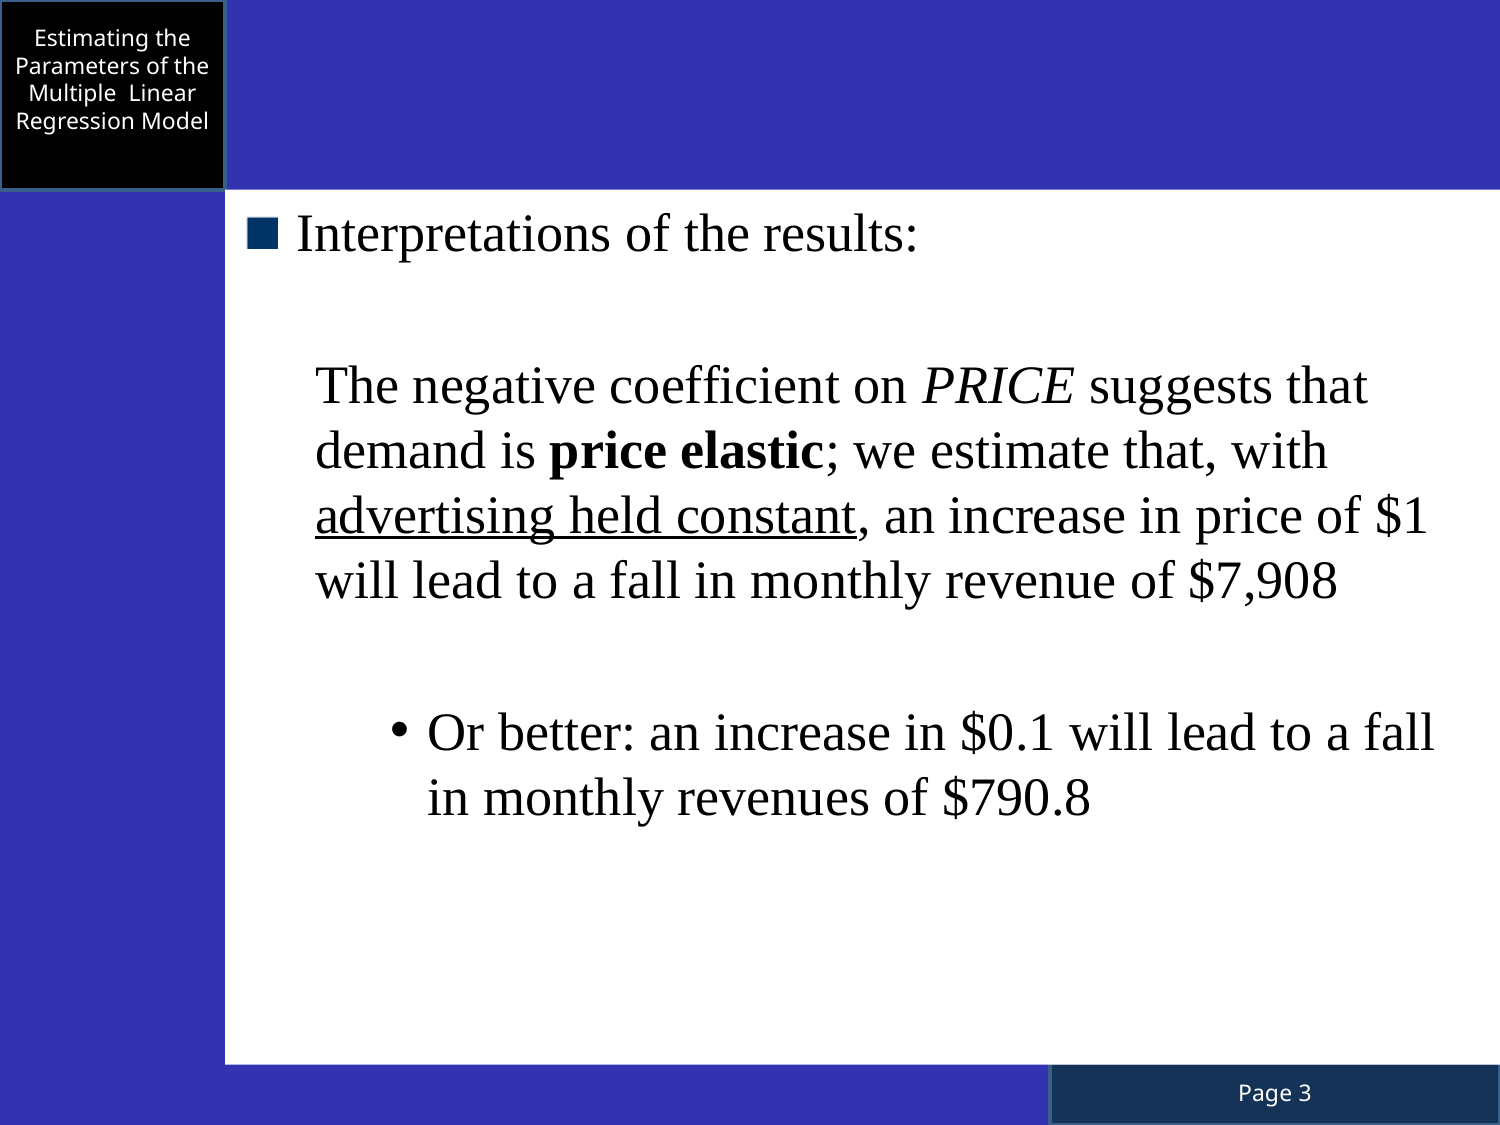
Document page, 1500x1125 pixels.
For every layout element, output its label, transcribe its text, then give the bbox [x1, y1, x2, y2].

picture [240, 210, 278, 249]
text_box Estimating the Parameters of the Multiple Linear Regression Model [0, 16, 225, 142]
list Interpretations of the results: The negative coefficient on PRICE suggests that demand is price elastic; we estimate that, with advertising held constant, an increase in price of $1 will lead to a fall in monthly revenue of $7,908 Or better: an increase in $0.1 will lead to a fall in monthly revenues of $790.8 [225, 189, 1500, 1065]
